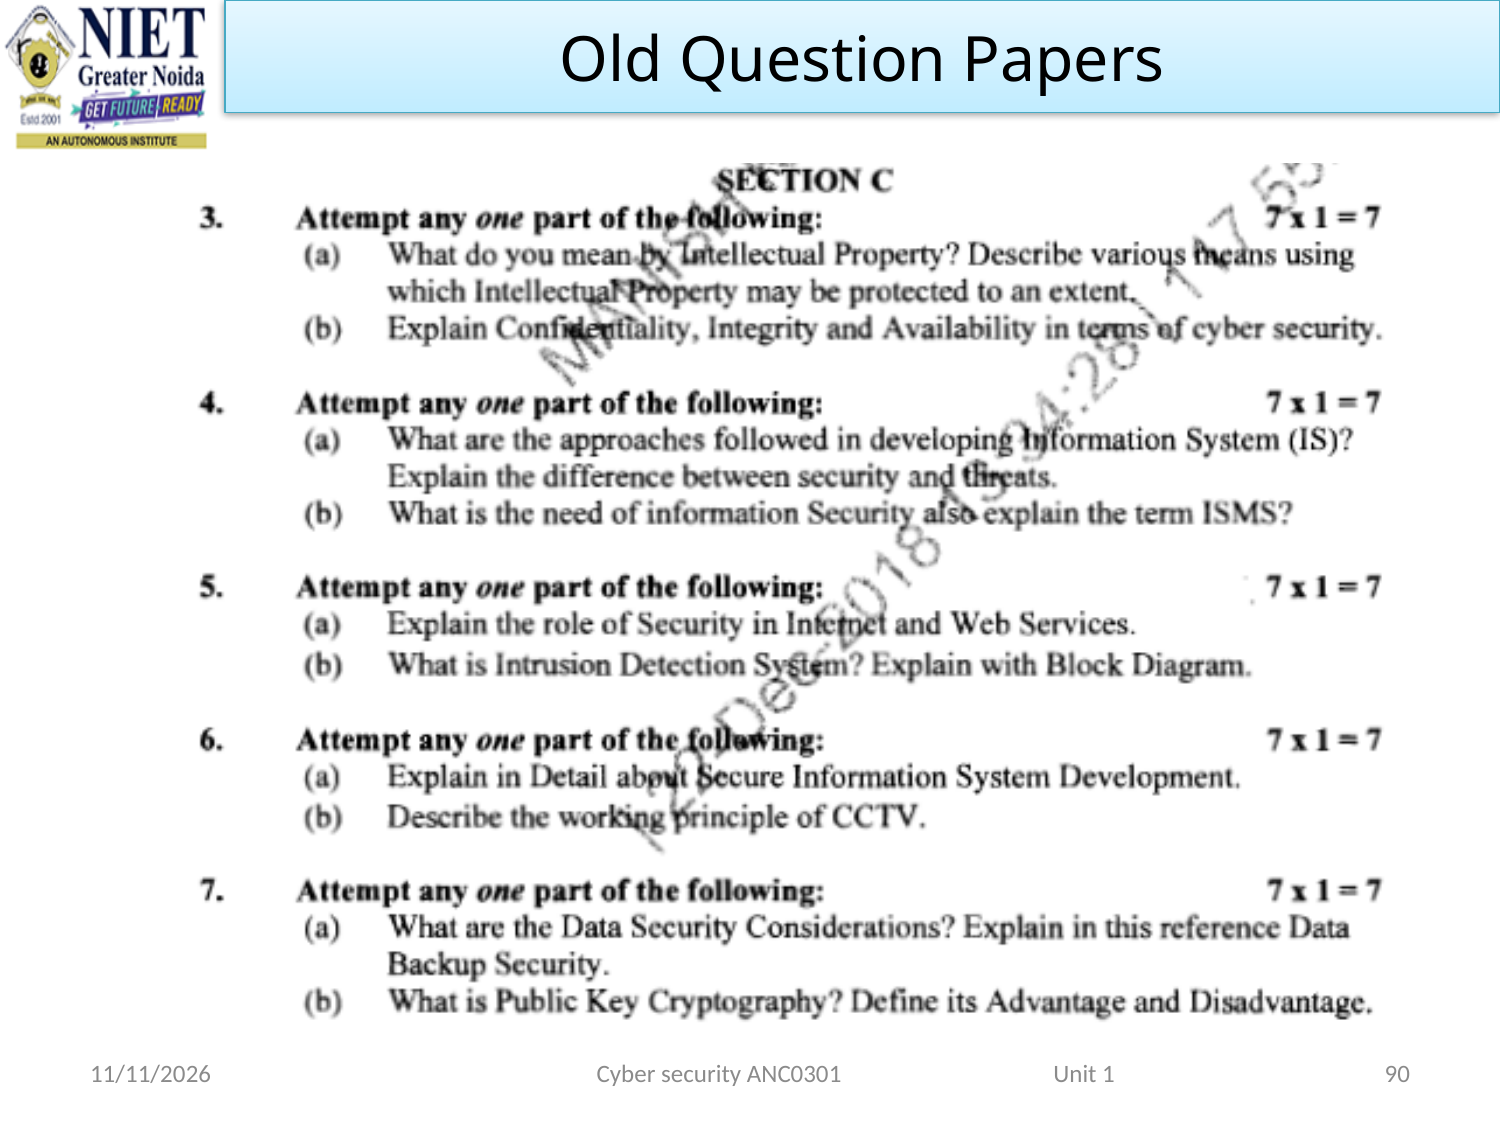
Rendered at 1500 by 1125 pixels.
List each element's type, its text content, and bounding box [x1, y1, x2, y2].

slide_number 90 [1238, 1042, 1425, 1103]
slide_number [75, 1042, 412, 1103]
text_box Old Question Papers [224, 0, 1500, 113]
footer Cyber security ANC0301 Unit 1 [412, 1050, 1238, 1103]
picture [187, 163, 1403, 1041]
picture [0, 0, 213, 154]
